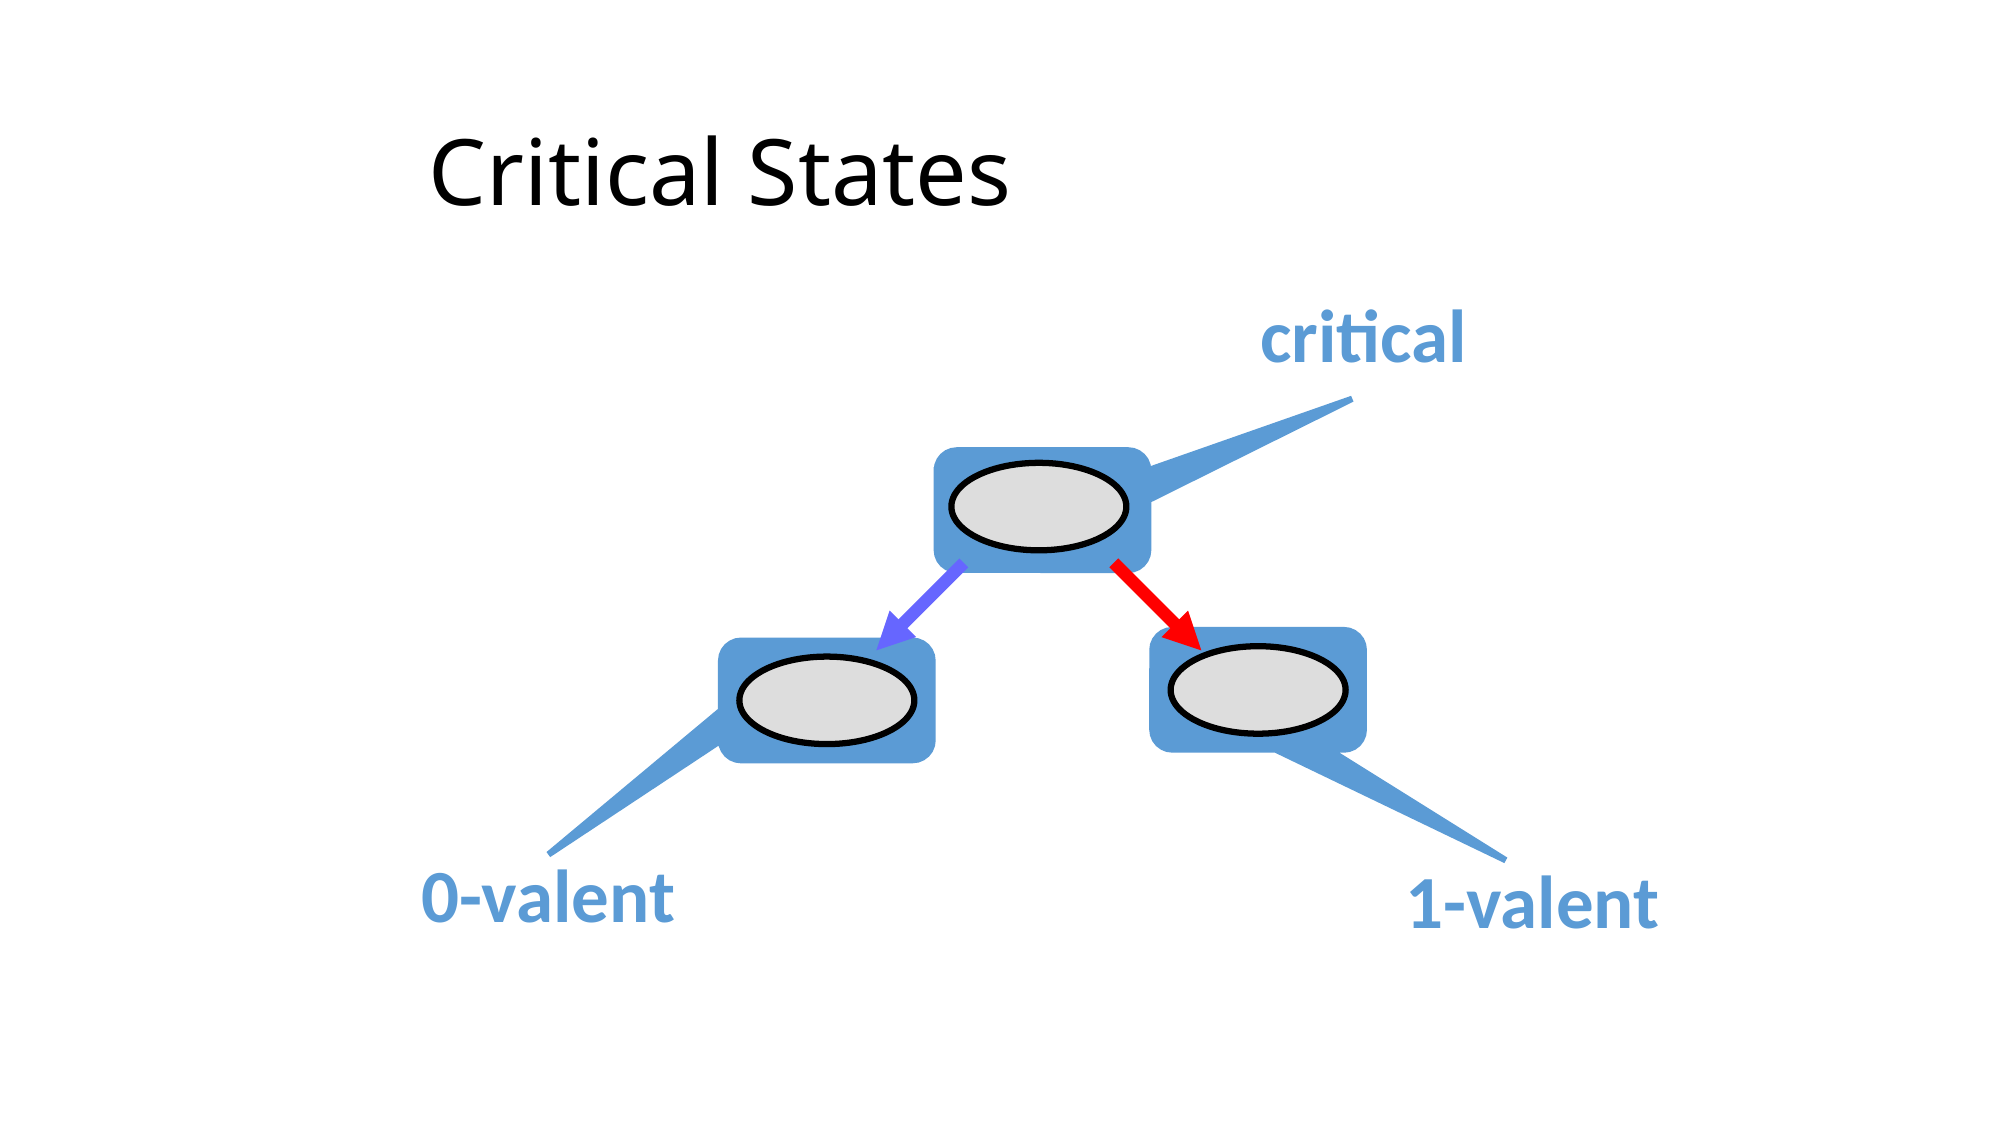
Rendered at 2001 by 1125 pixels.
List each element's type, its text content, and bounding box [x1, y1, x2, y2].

text_box critical [1245, 280, 1483, 386]
text_box 1-valent [1390, 845, 1675, 951]
text_box [1113, 562, 1202, 651]
text_box [876, 562, 964, 651]
text_box [567, 640, 933, 839]
text_box [1152, 630, 1482, 845]
text_box 0-valent [406, 839, 690, 945]
title Critical States [413, 82, 1689, 270]
text_box [1170, 646, 1346, 734]
text_box [739, 656, 915, 745]
text_box [936, 398, 1353, 570]
text_box [951, 462, 1127, 551]
